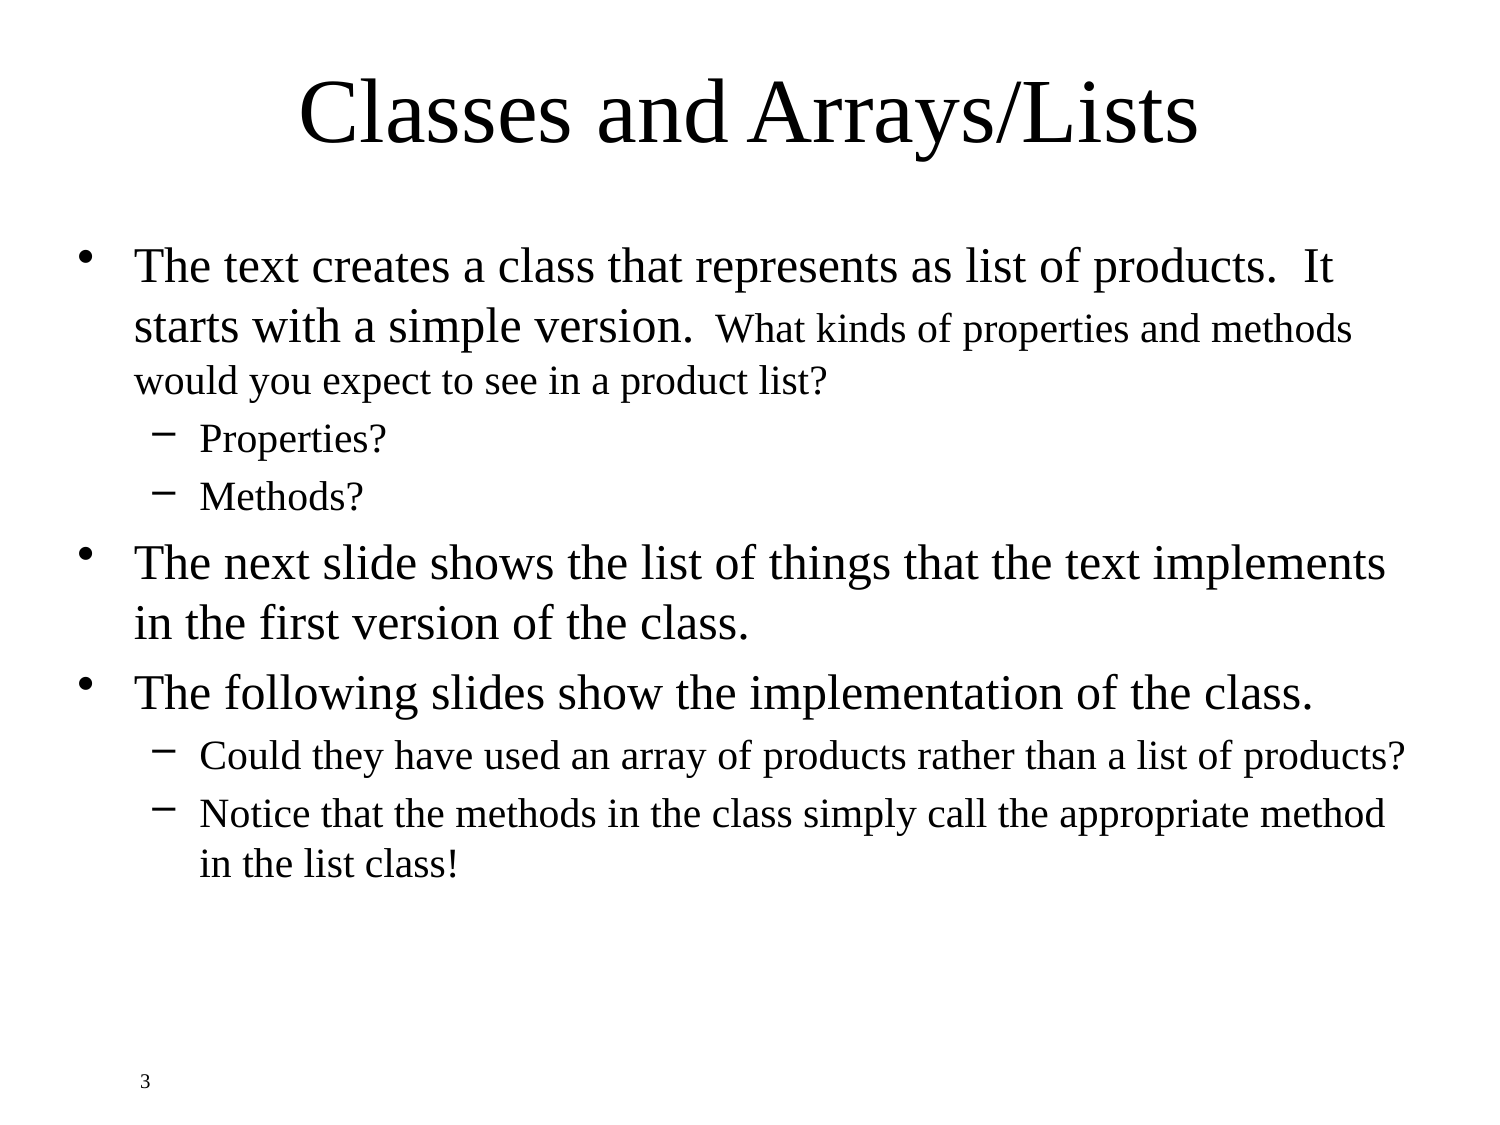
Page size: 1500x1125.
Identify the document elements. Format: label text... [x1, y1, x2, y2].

title Classes and Arrays/Lists [112, 12, 1388, 200]
slide_number 3 [125, 1025, 450, 1100]
list The text creates a class that represents as list of products. It starts with a simple version. What kinds of properties and methods would you expect to see in a product list? Properties? Methods? The next slide shows the list of things that the text implements in the first version of the class. The following slides show the implementation of the class. Could they have used an array of products rather than a list of products? Notice that the methods in the class simply call the appropriate method in the list class! [62, 224, 1438, 1088]
